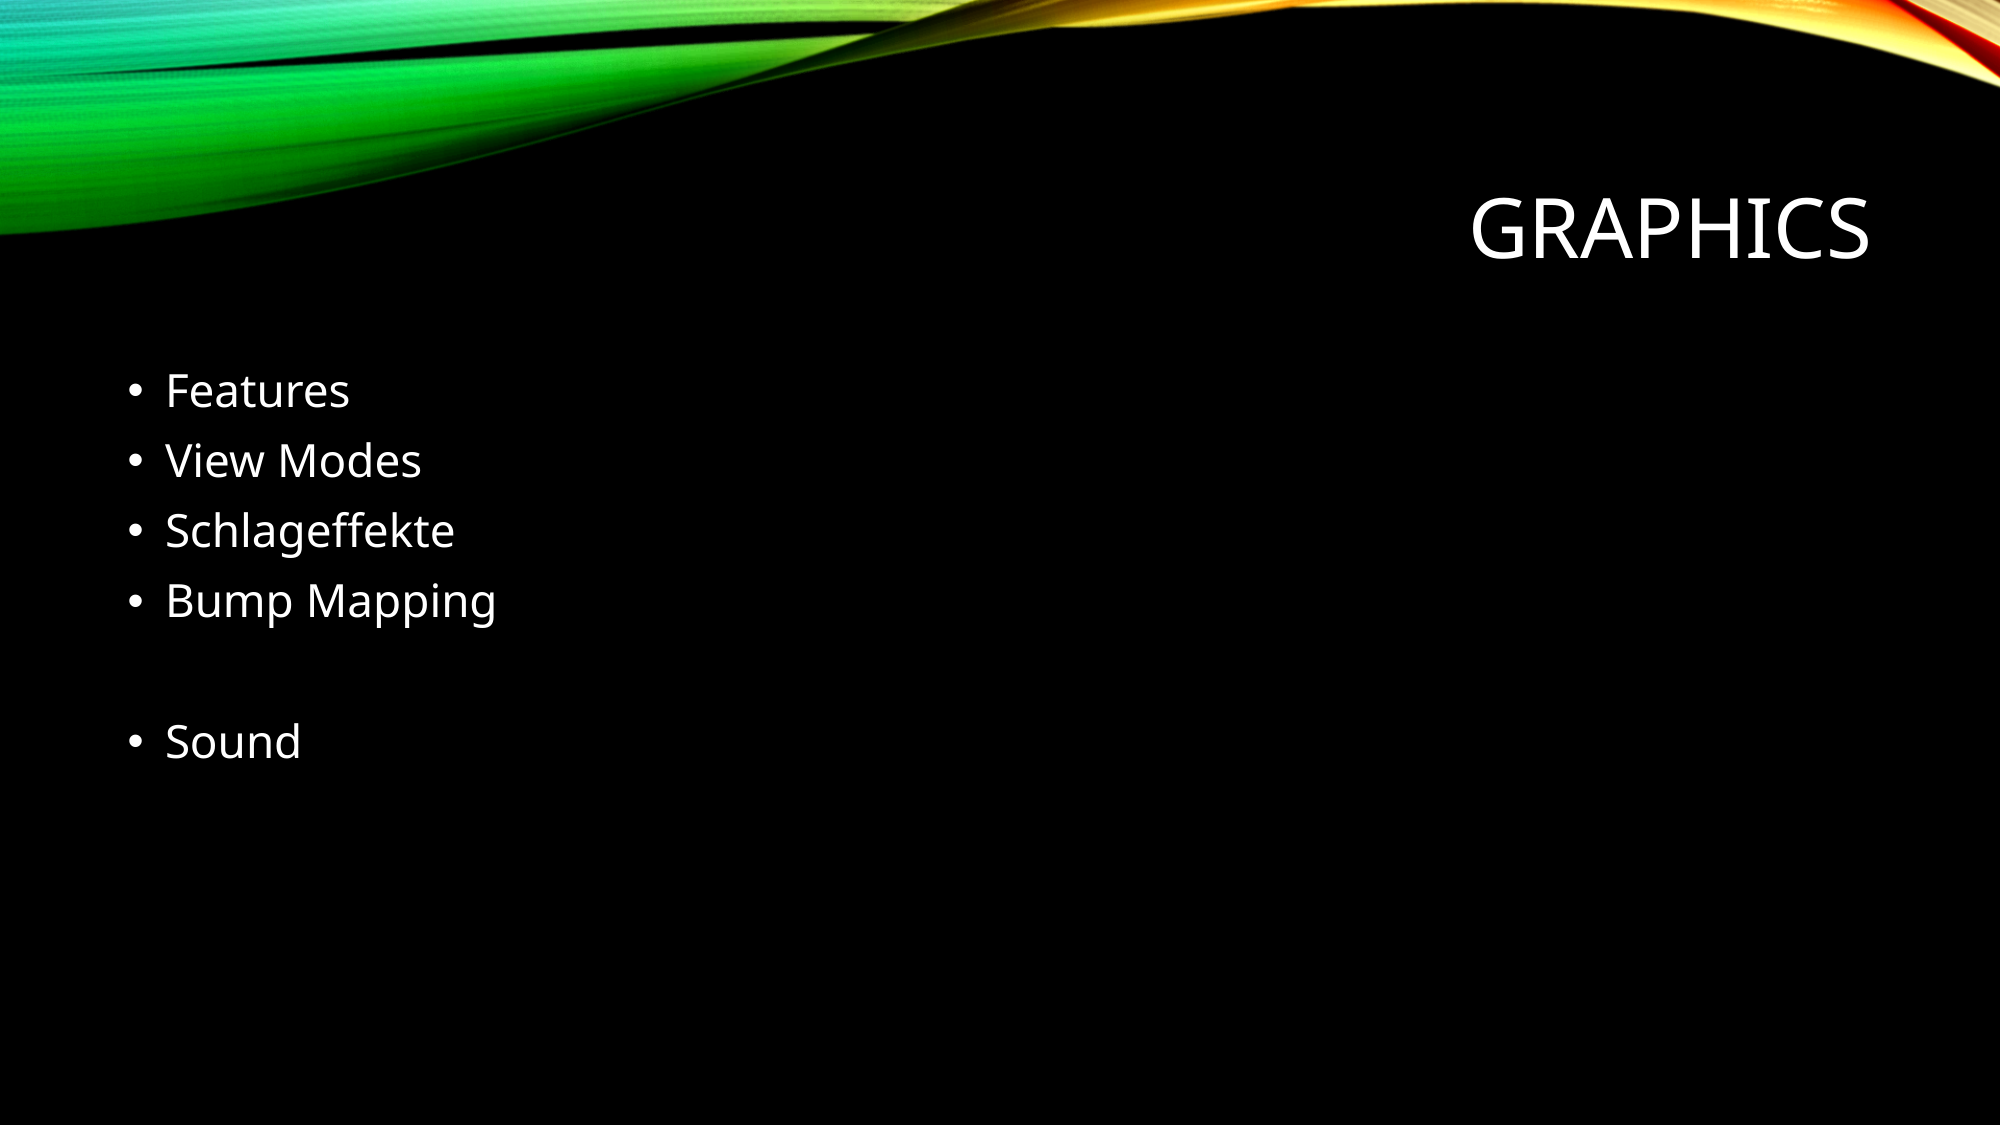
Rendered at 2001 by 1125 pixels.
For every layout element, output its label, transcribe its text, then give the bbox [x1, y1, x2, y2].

list Features View Modes Schlageffekte Bump Mapping Sound [112, 360, 1888, 1021]
picture [0, 0, 2000, 237]
title Graphics [474, 125, 1888, 338]
